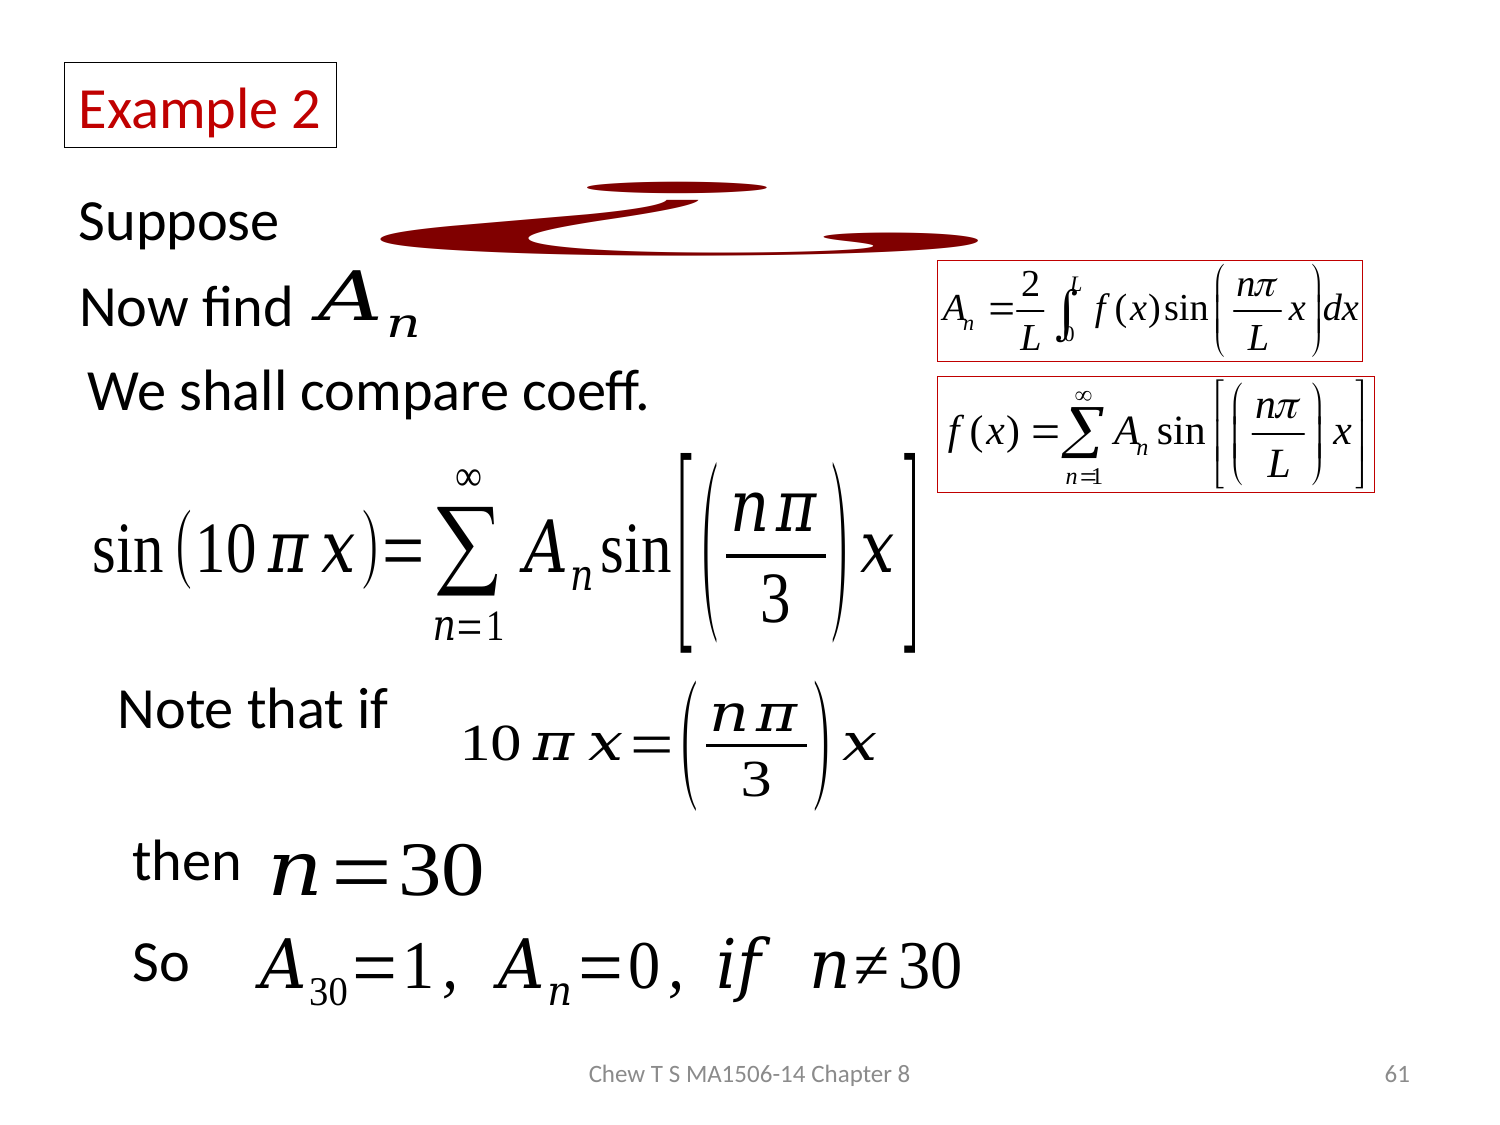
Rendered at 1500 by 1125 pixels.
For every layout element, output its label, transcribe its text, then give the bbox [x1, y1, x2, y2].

text_box then [117, 815, 257, 900]
footer Chew T S MA1506-14 Chapter 8 [512, 1042, 988, 1103]
text_box Now find [64, 260, 336, 346]
text_box Example 2 [64, 62, 337, 148]
text_box Suppose [64, 174, 308, 260]
text_box Note that if [102, 662, 417, 748]
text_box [937, 260, 1363, 362]
text_box So [117, 915, 206, 1001]
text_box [937, 375, 1376, 494]
text_box We shall compare coeff. [72, 344, 666, 429]
slide_number 61 [1074, 1042, 1425, 1103]
